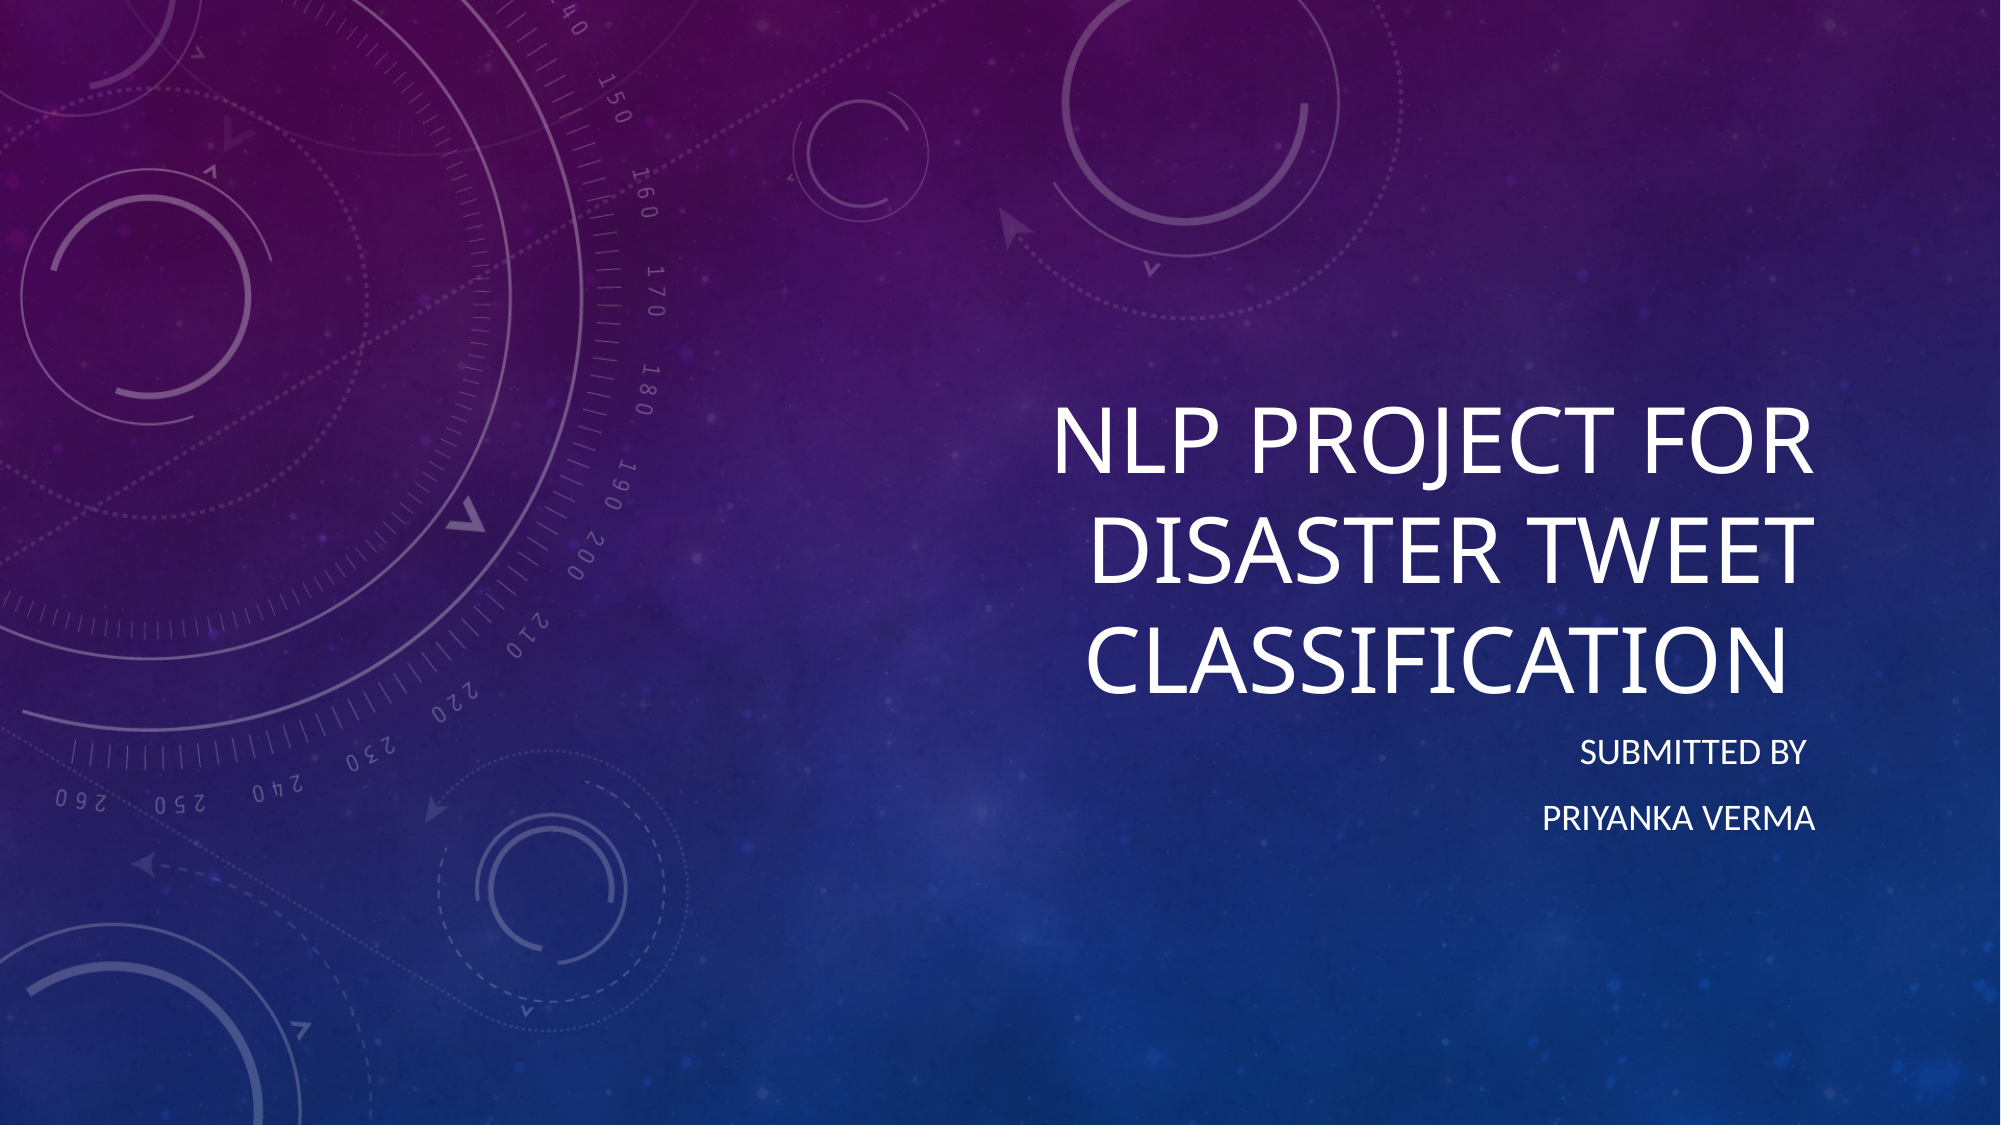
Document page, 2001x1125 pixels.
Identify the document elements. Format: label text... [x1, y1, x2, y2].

subtitle Submitted by Priyanka verma [650, 719, 1831, 855]
picture [0, 0, 2001, 1125]
title NLP Project for Disaster Tweet Classification [650, 322, 1831, 719]
